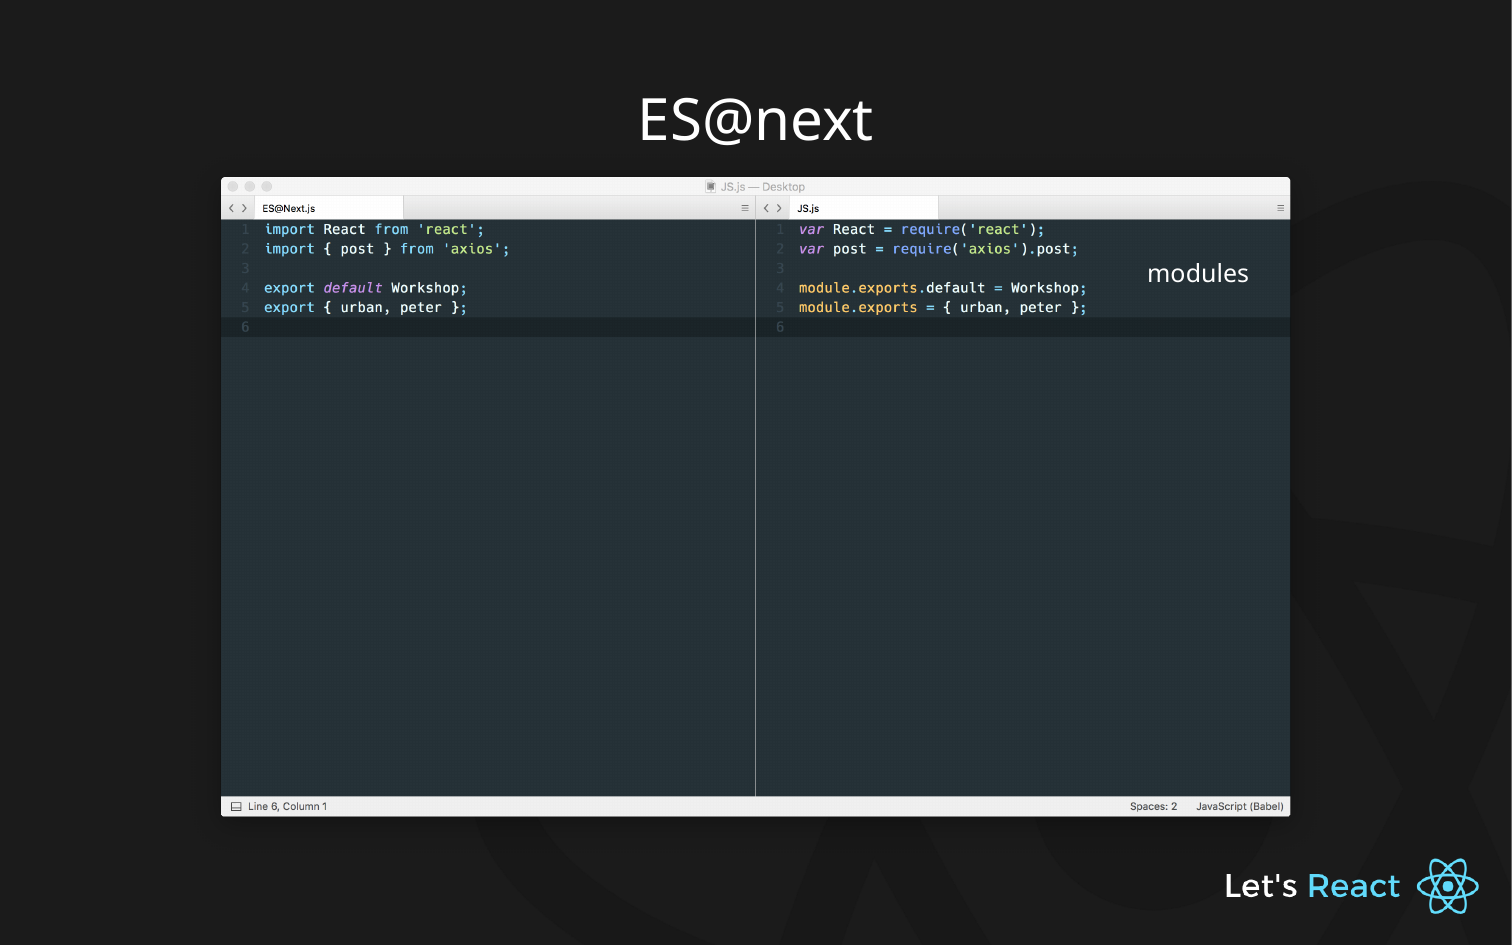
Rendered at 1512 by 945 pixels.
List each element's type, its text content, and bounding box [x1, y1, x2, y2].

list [185, 148, 1326, 859]
picture [0, 0, 1512, 945]
title ES@next [103, 30, 1408, 213]
